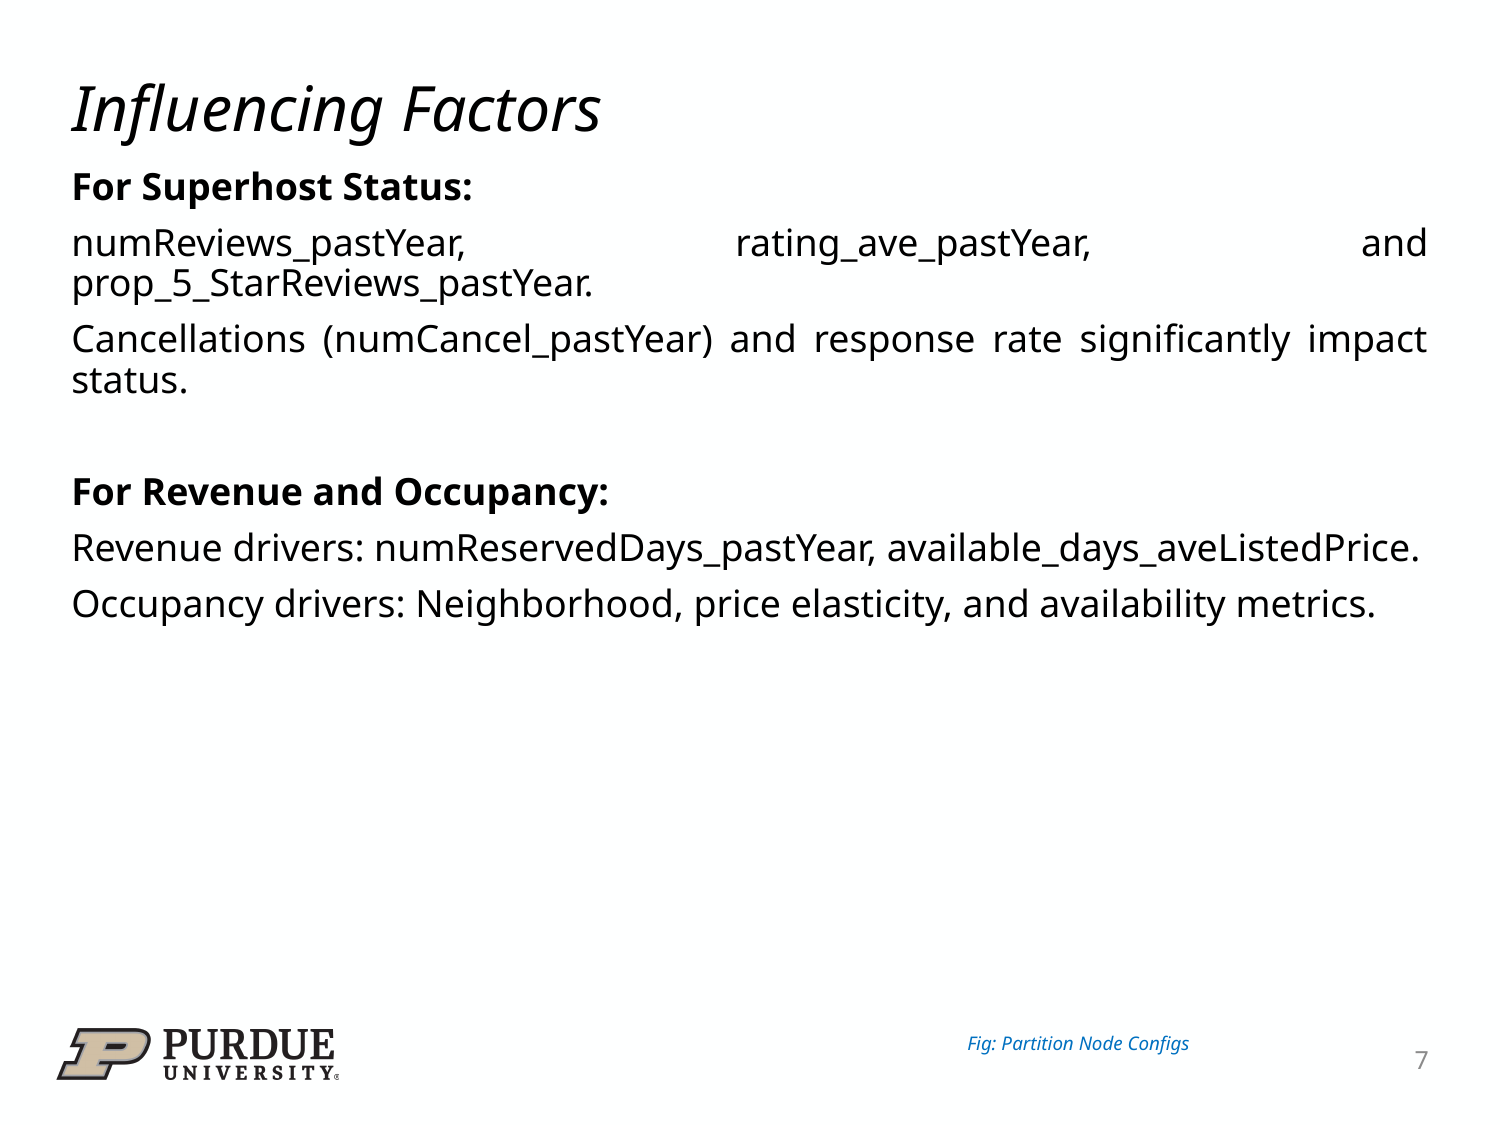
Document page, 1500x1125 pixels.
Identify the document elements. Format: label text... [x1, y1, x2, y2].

slide_number 7 [1263, 1031, 1444, 1092]
text_box Fig: Partition Node Configs [952, 1023, 1389, 1062]
list For Superhost Status: numReviews_pastYear, rating_ave_pastYear, and prop_5_StarReviews_pastYear. Cancellations (numCancel_pastYear) and response rate significantly impact status. For Revenue and Occupancy: Revenue drivers: numReservedDays_pastYear, available_days_aveListedPrice. Occupancy drivers: Neighborhood, price elasticity, and availability metrics. [56, 160, 1444, 613]
title Influencing Factors [57, 63, 1471, 160]
